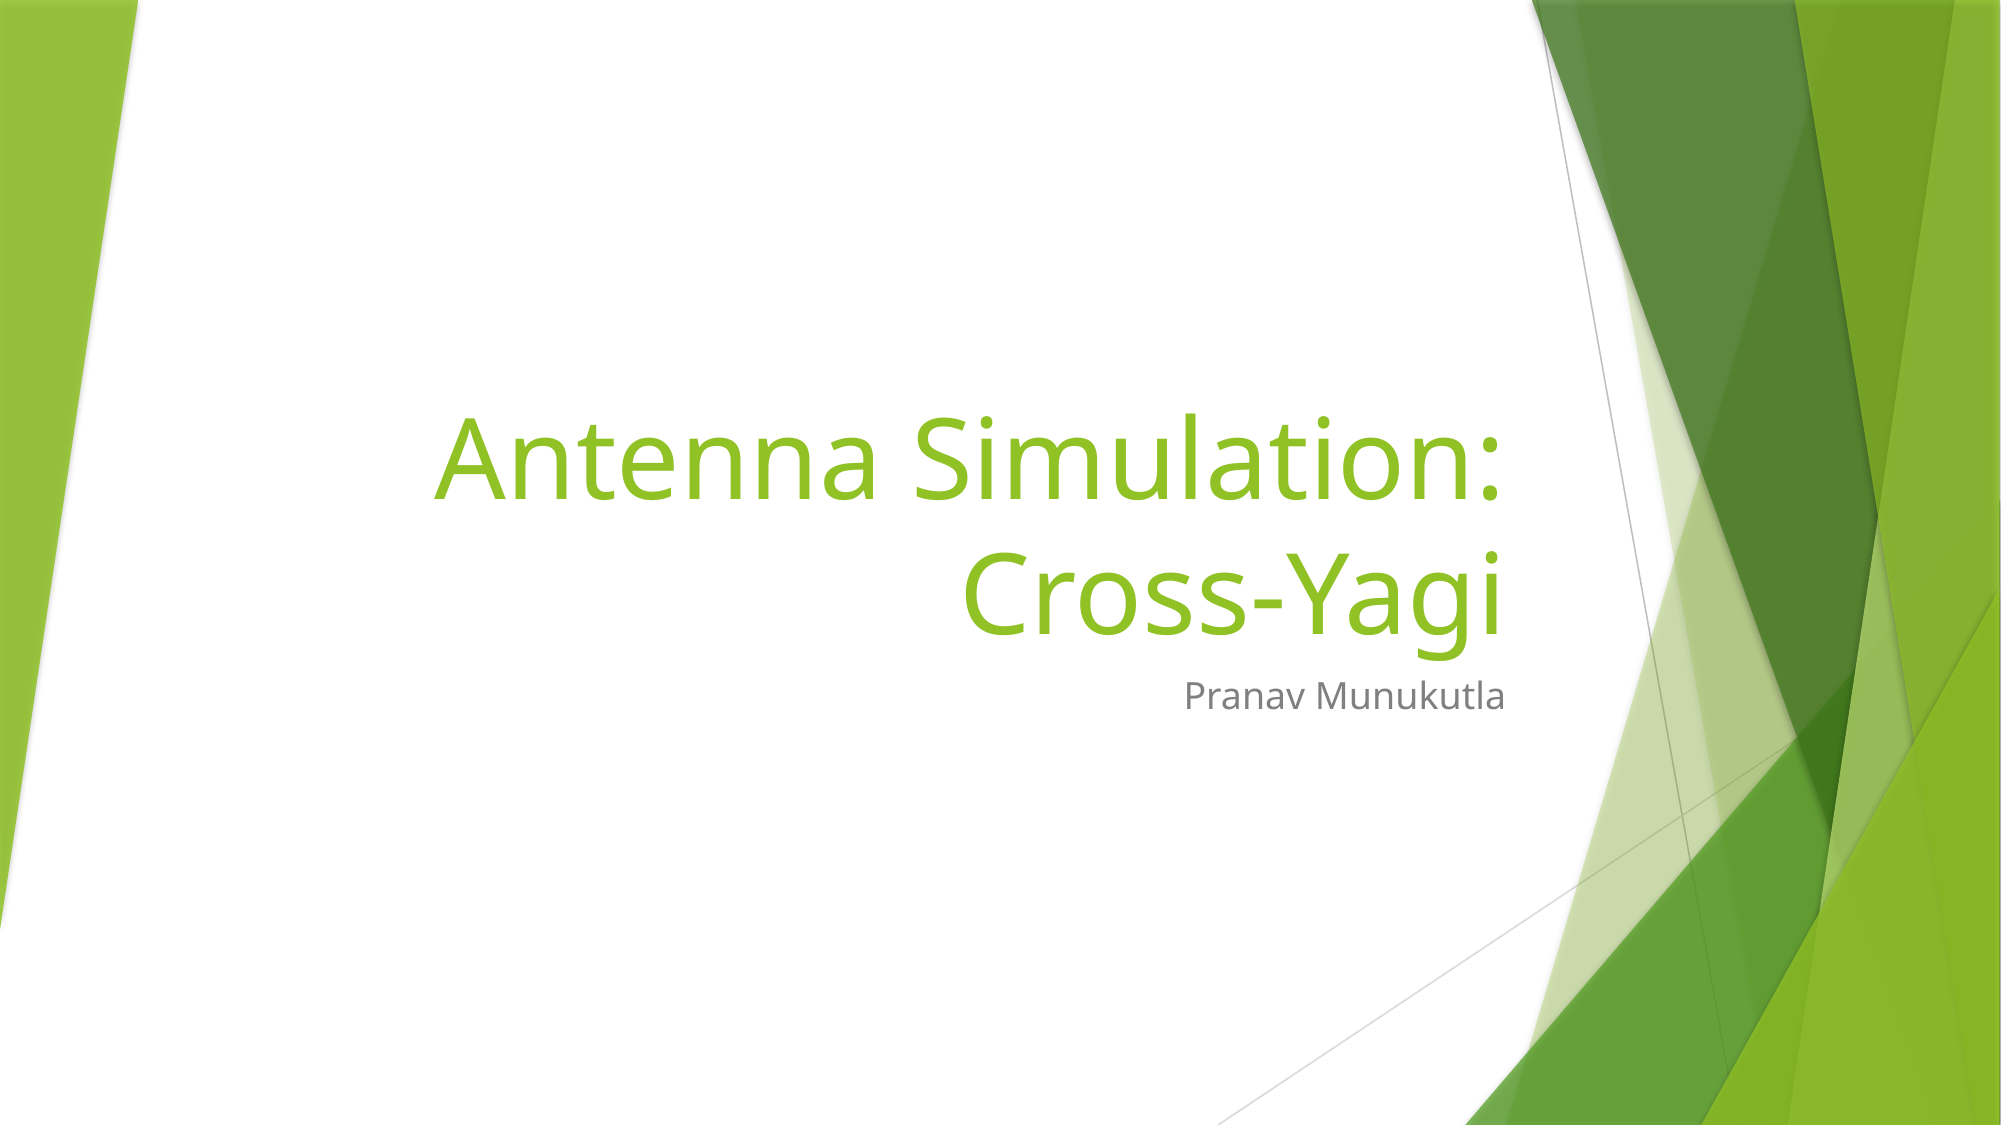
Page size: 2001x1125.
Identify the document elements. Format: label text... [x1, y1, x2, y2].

title Antenna Simulation: Cross-Yagi [247, 394, 1522, 664]
subtitle Pranav Munukutla [247, 664, 1522, 845]
